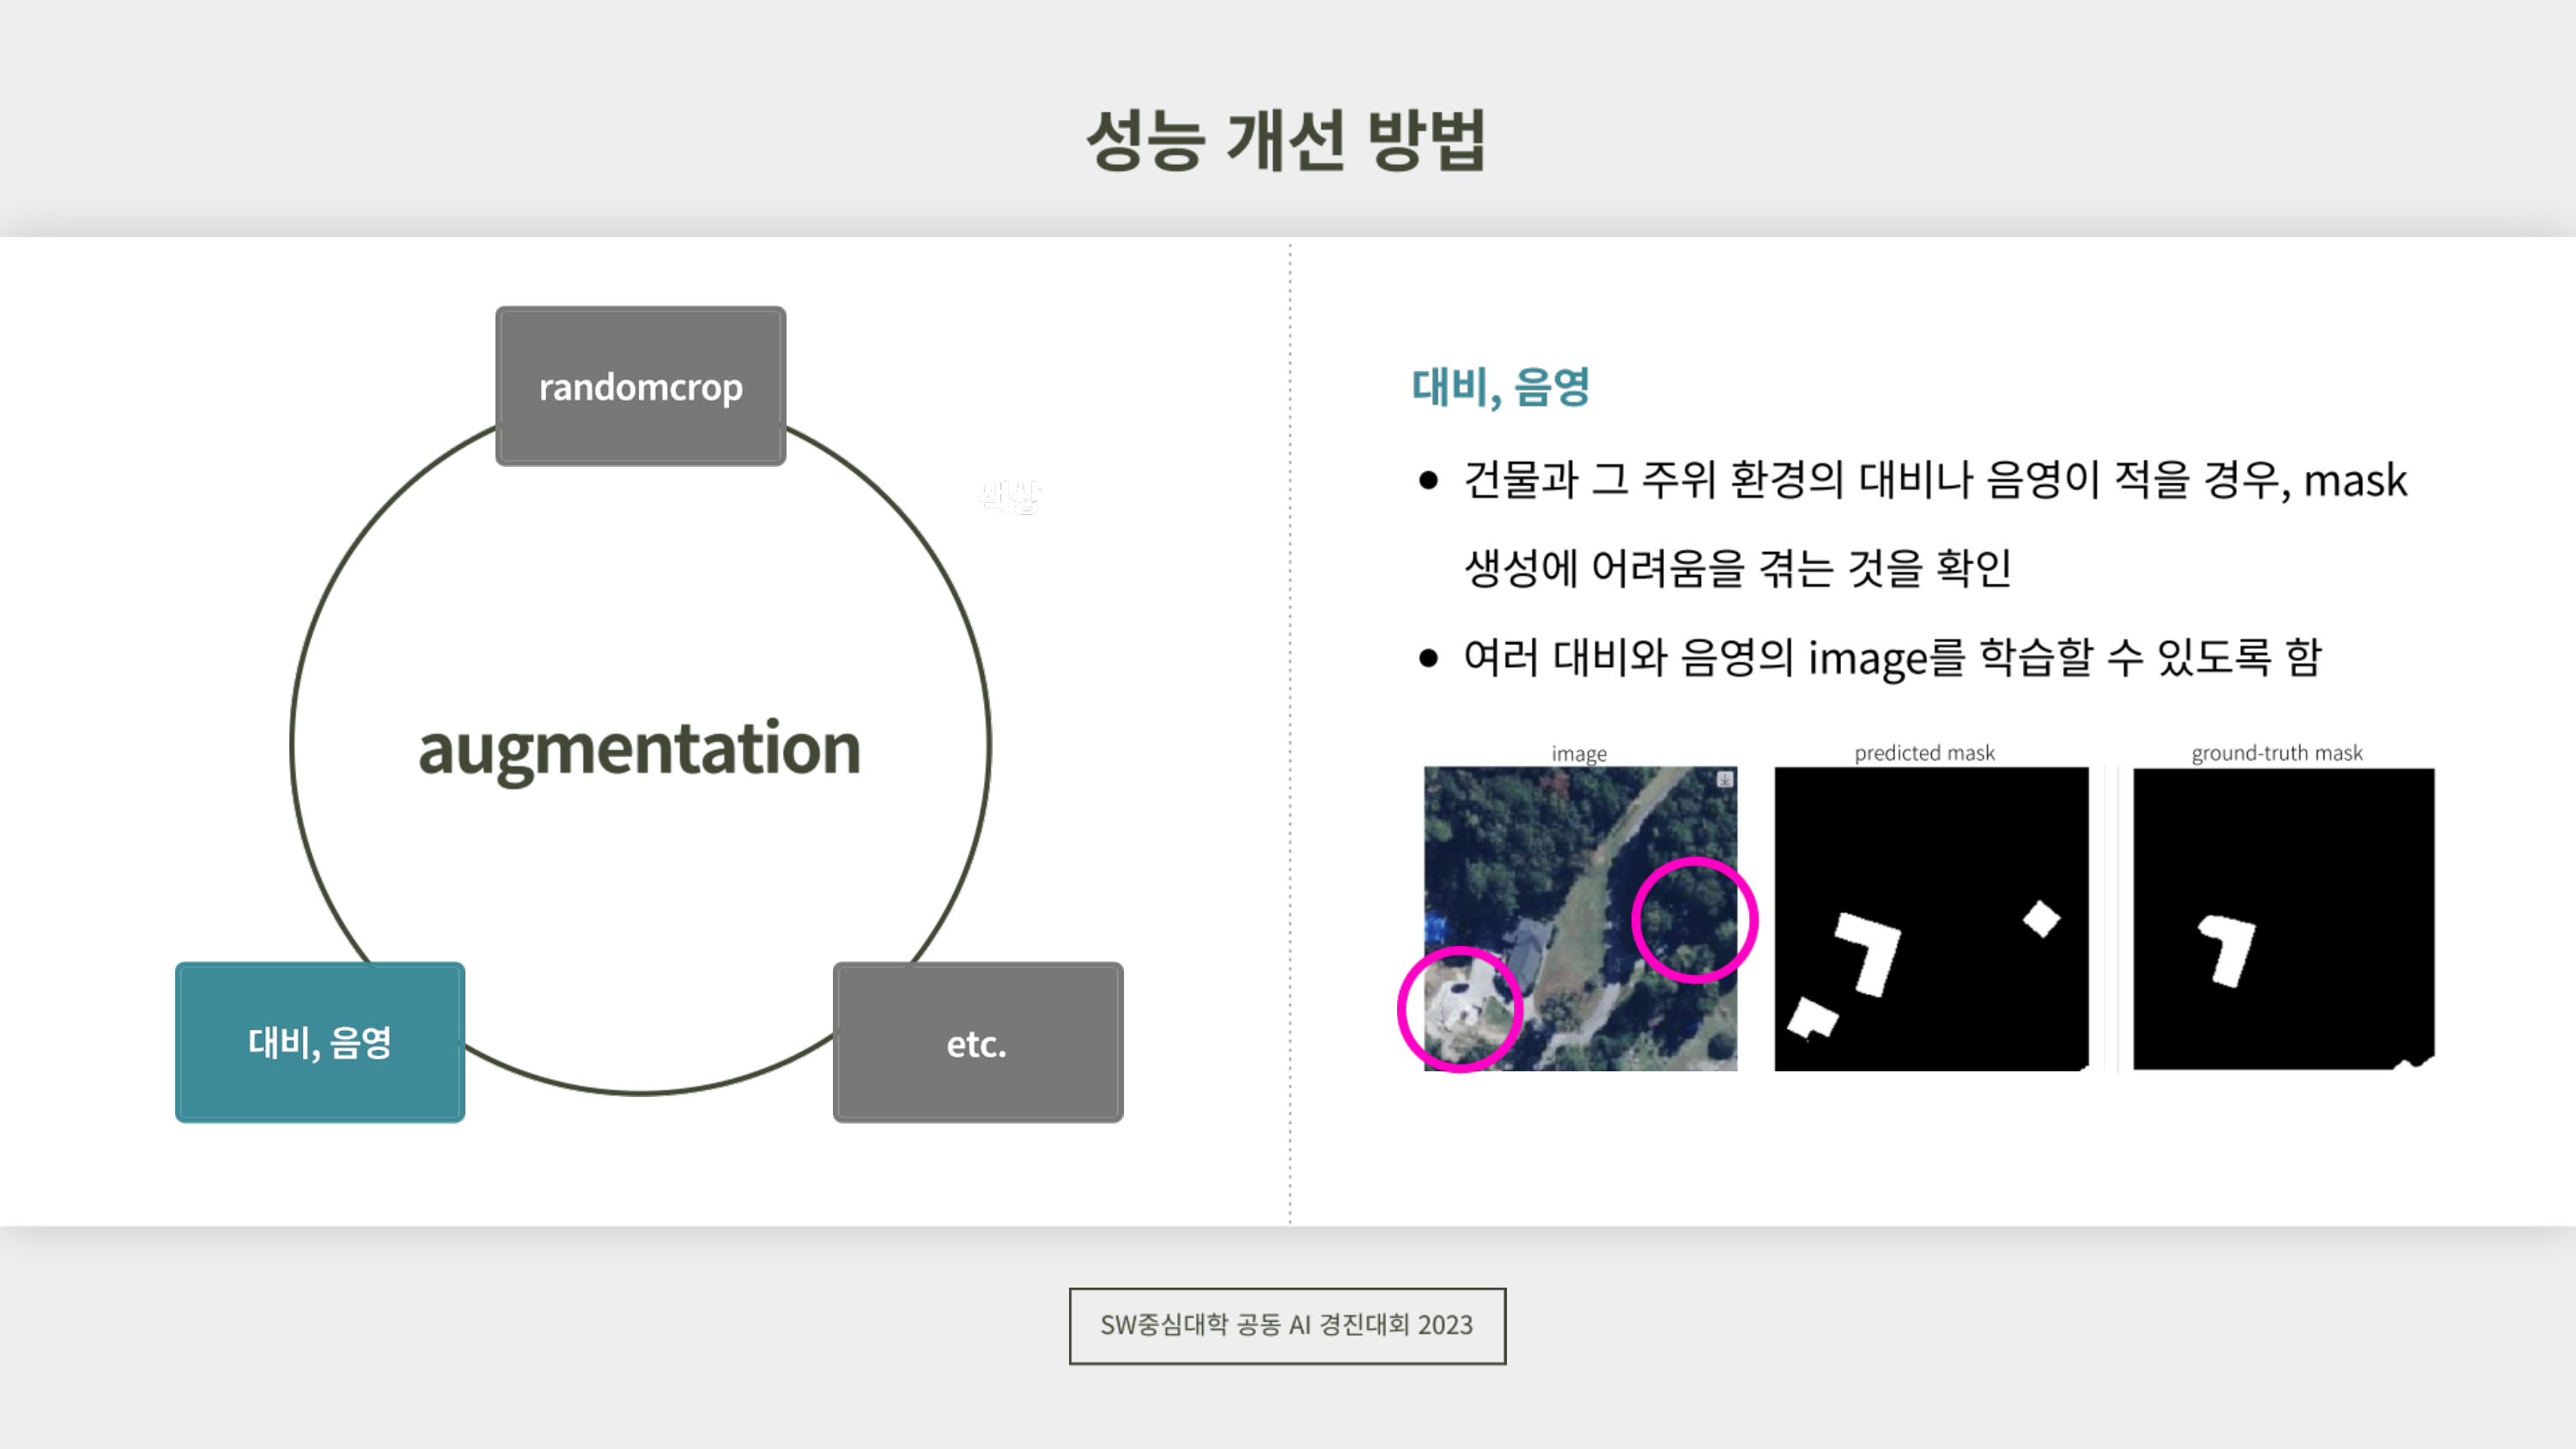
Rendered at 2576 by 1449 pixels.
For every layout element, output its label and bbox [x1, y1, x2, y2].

text_box [1411, 762, 1753, 1071]
text_box [941, 733, 1449, 737]
picture [444, 339, 824, 452]
picture [375, 658, 938, 871]
picture [873, 455, 1123, 557]
text_box [495, 459, 787, 468]
text_box [2117, 767, 2442, 1073]
picture [0, 1228, 2576, 1449]
picture [1390, 341, 2464, 792]
text_box [289, 394, 993, 1098]
text_box [495, 305, 787, 337]
text_box [1396, 946, 1526, 1075]
picture [1847, 731, 2021, 787]
text_box [1068, 1288, 1507, 1297]
text_box [1631, 857, 1757, 985]
picture [204, 1004, 443, 1103]
picture [0, 0, 2576, 253]
text_box [1761, 762, 2105, 1071]
picture [2185, 731, 2388, 787]
picture [880, 992, 1071, 1106]
text_box [833, 961, 1124, 1124]
text_box [175, 961, 466, 1124]
text_box [0, 237, 2576, 1228]
